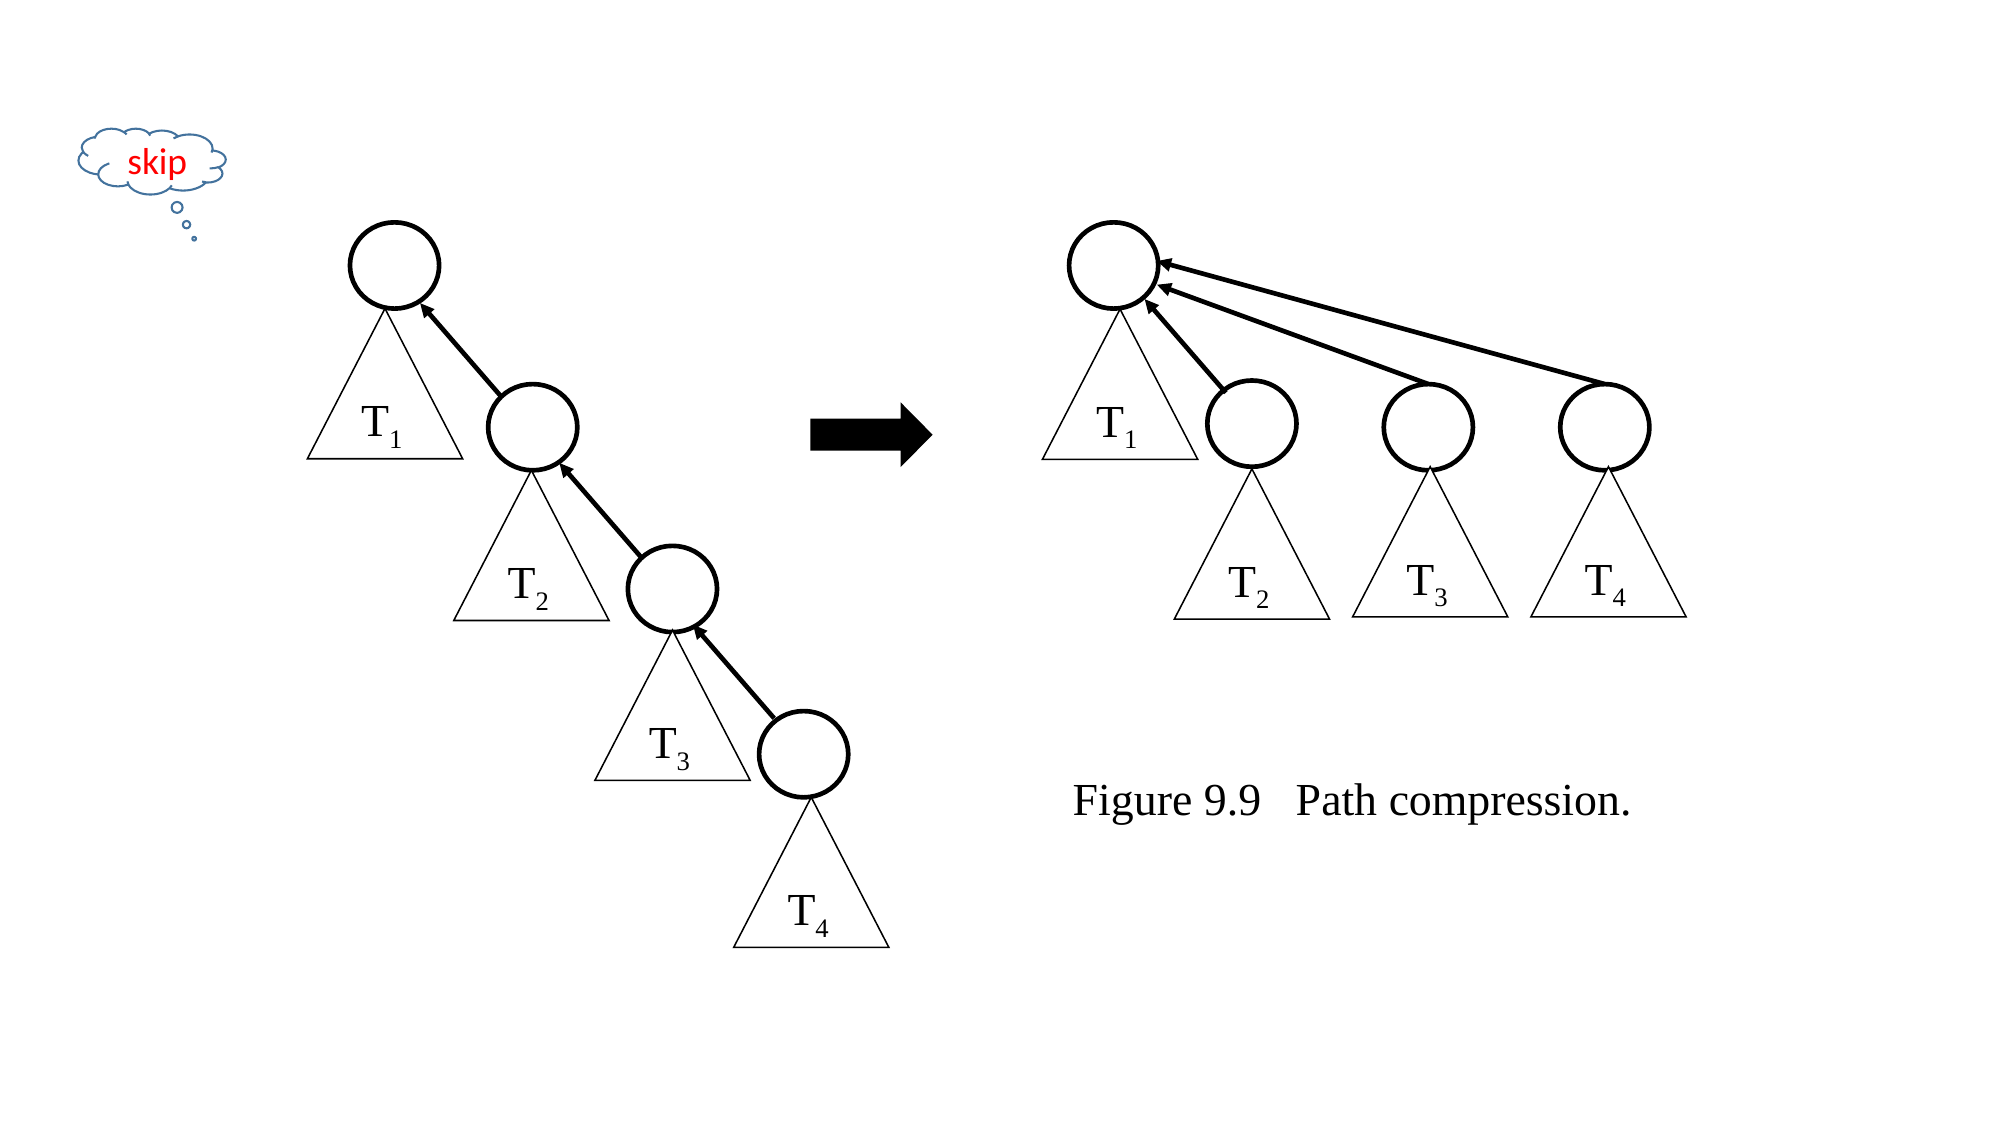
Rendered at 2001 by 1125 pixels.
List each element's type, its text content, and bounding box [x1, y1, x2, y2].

text_box skip [170, 200, 184, 214]
text_box skip [181, 219, 192, 230]
text_box [1383, 385, 1473, 471]
text_box [349, 222, 440, 309]
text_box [420, 303, 502, 397]
text_box T2 [1174, 468, 1330, 620]
text_box [759, 711, 849, 798]
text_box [1144, 299, 1226, 393]
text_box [1157, 261, 1605, 385]
text_box T1 [307, 308, 463, 459]
text_box [811, 404, 932, 466]
text_box [1207, 385, 1297, 467]
text_box T1 [1042, 309, 1198, 460]
text_box T3 [594, 630, 751, 781]
text_box [488, 384, 578, 471]
text_box T4 [733, 797, 889, 948]
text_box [559, 463, 641, 557]
text_box skip [77, 127, 227, 196]
text_box [627, 545, 718, 633]
text_box [1560, 384, 1650, 471]
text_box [692, 624, 775, 719]
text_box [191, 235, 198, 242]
text_box [1069, 222, 1158, 309]
text_box T2 [453, 470, 610, 621]
text_box Figure 9.9 Path compression. [1058, 761, 1647, 832]
text_box T3 [1352, 466, 1508, 617]
text_box T4 [1530, 466, 1687, 617]
